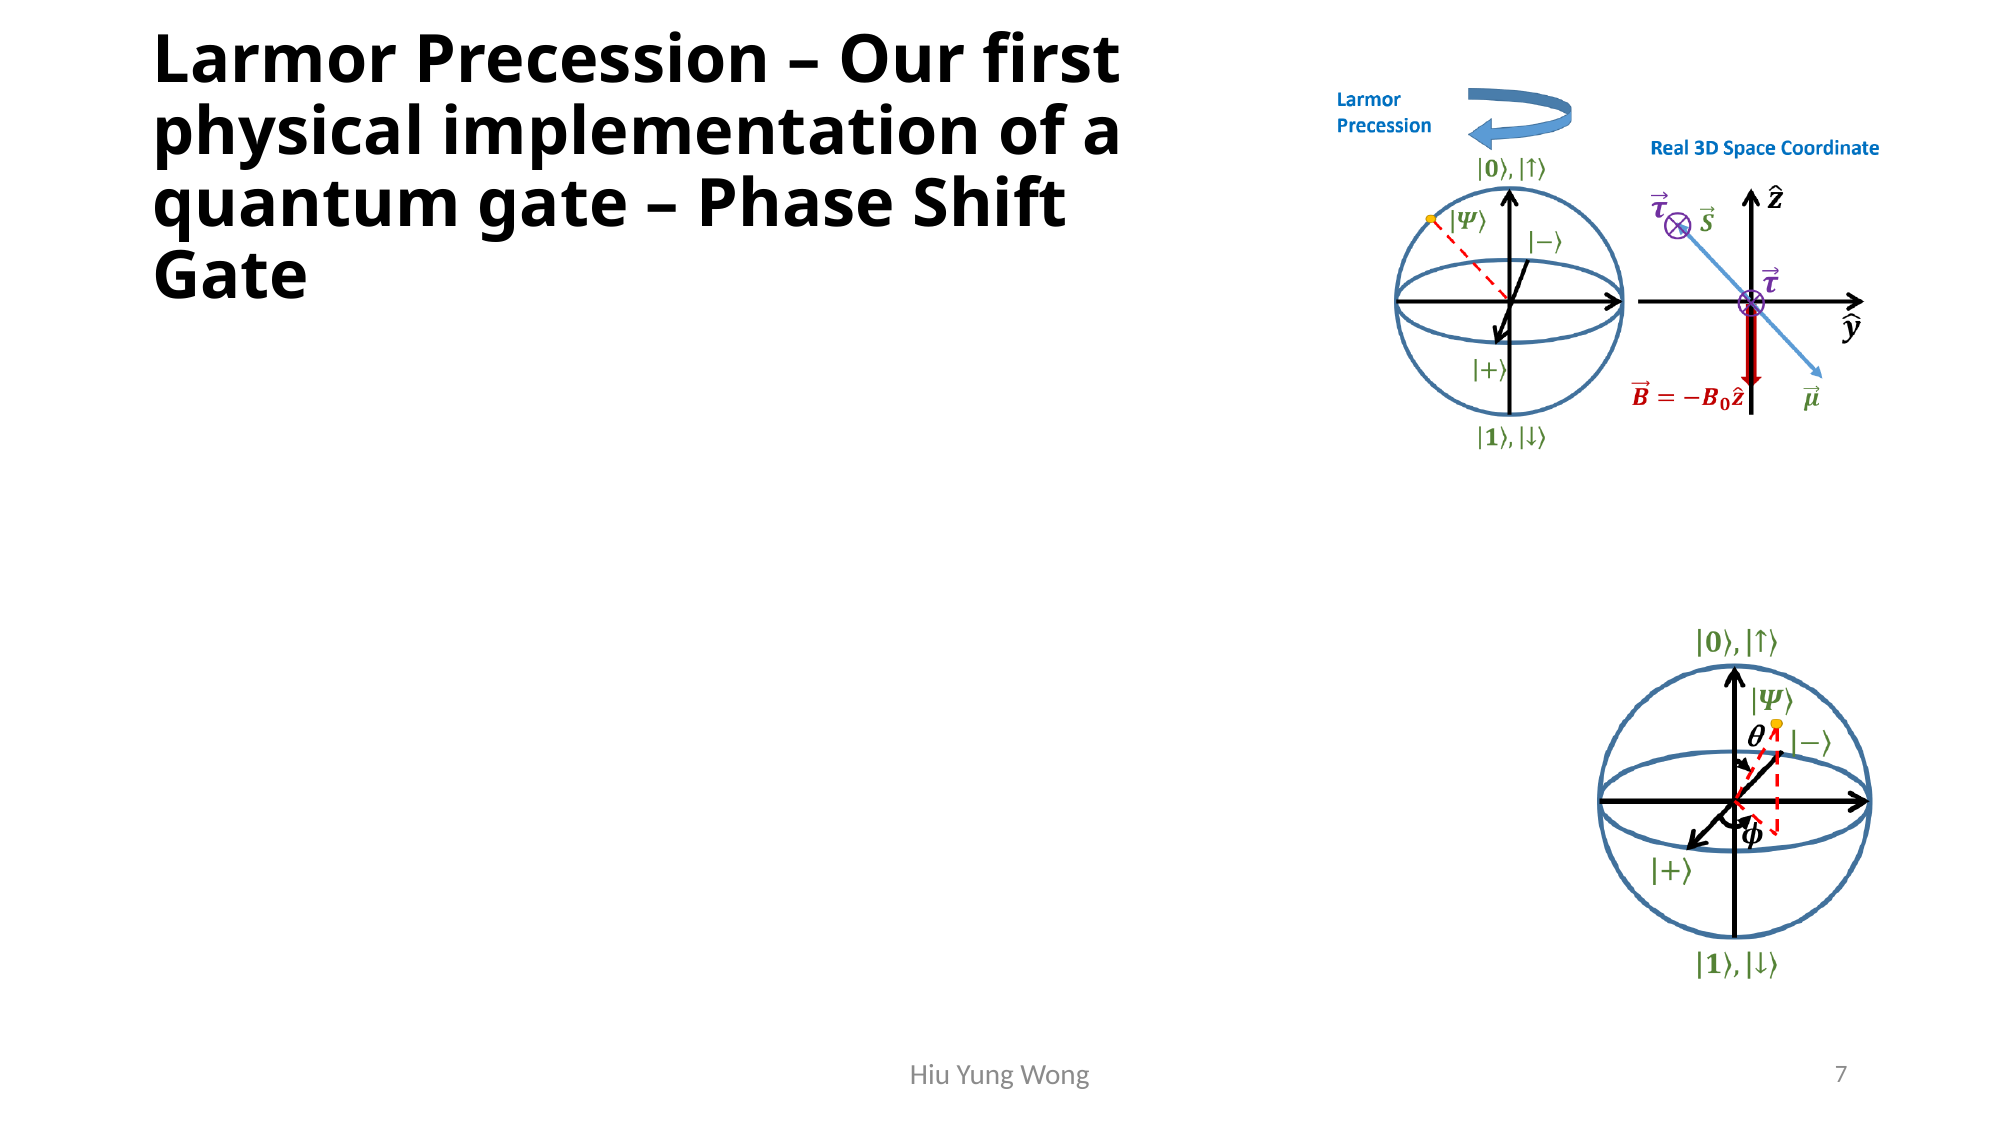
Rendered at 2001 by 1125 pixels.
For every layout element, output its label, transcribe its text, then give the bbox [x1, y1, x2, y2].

footer Hiu Yung Wong [662, 1042, 1338, 1103]
title Larmor Precession – Our first physical implementation of a quantum gate – Phase Shift Gate [137, 59, 1250, 278]
picture [1592, 599, 1886, 995]
picture [1274, 79, 1909, 459]
slide_number 7 [1412, 1042, 1863, 1103]
